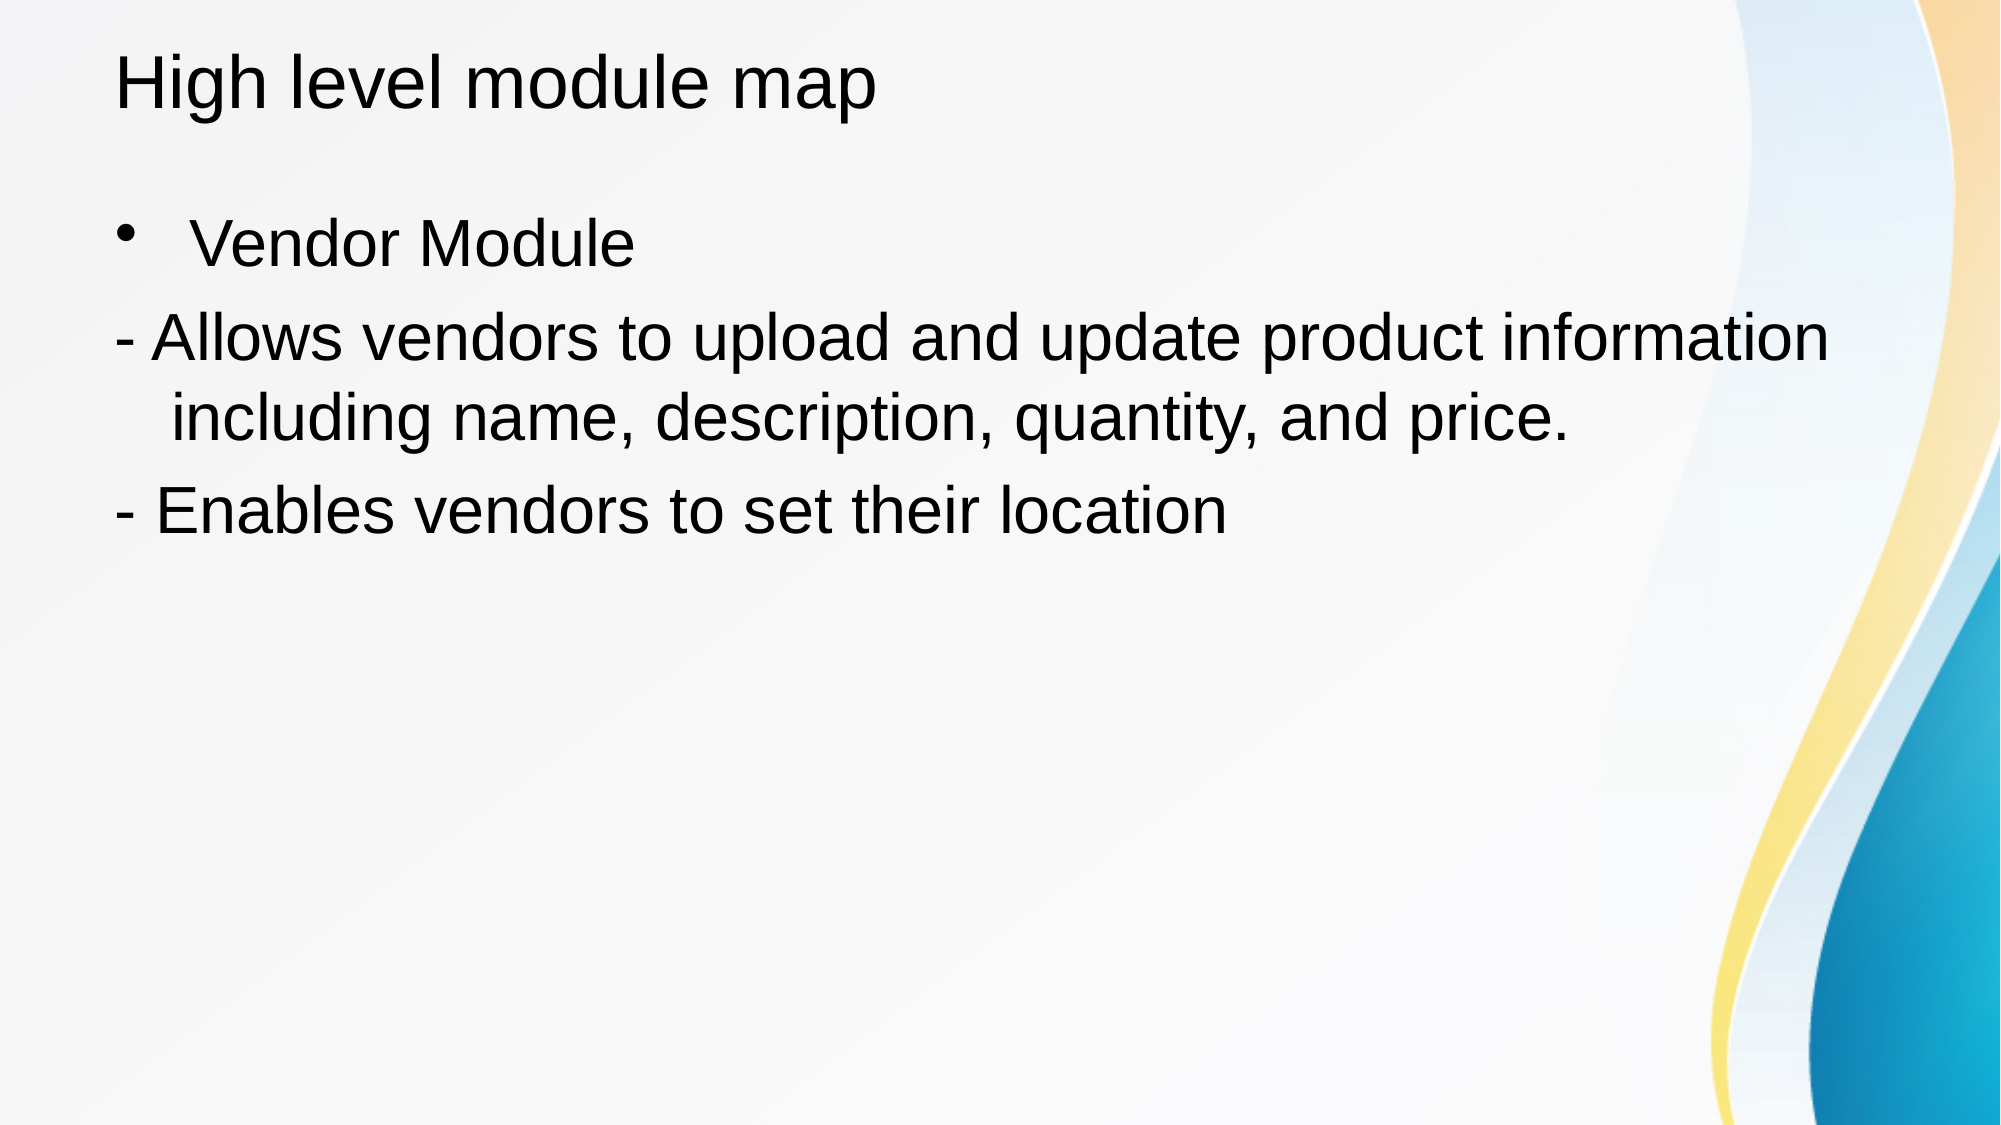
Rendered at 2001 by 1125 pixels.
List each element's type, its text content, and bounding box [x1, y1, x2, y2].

title High level module map [99, 30, 1901, 127]
picture [0, 0, 2001, 1125]
list Vendor Module - Allows vendors to upload and update product information including name, description, quantity, and price. - Enables vendors to set their location [99, 192, 1901, 1006]
